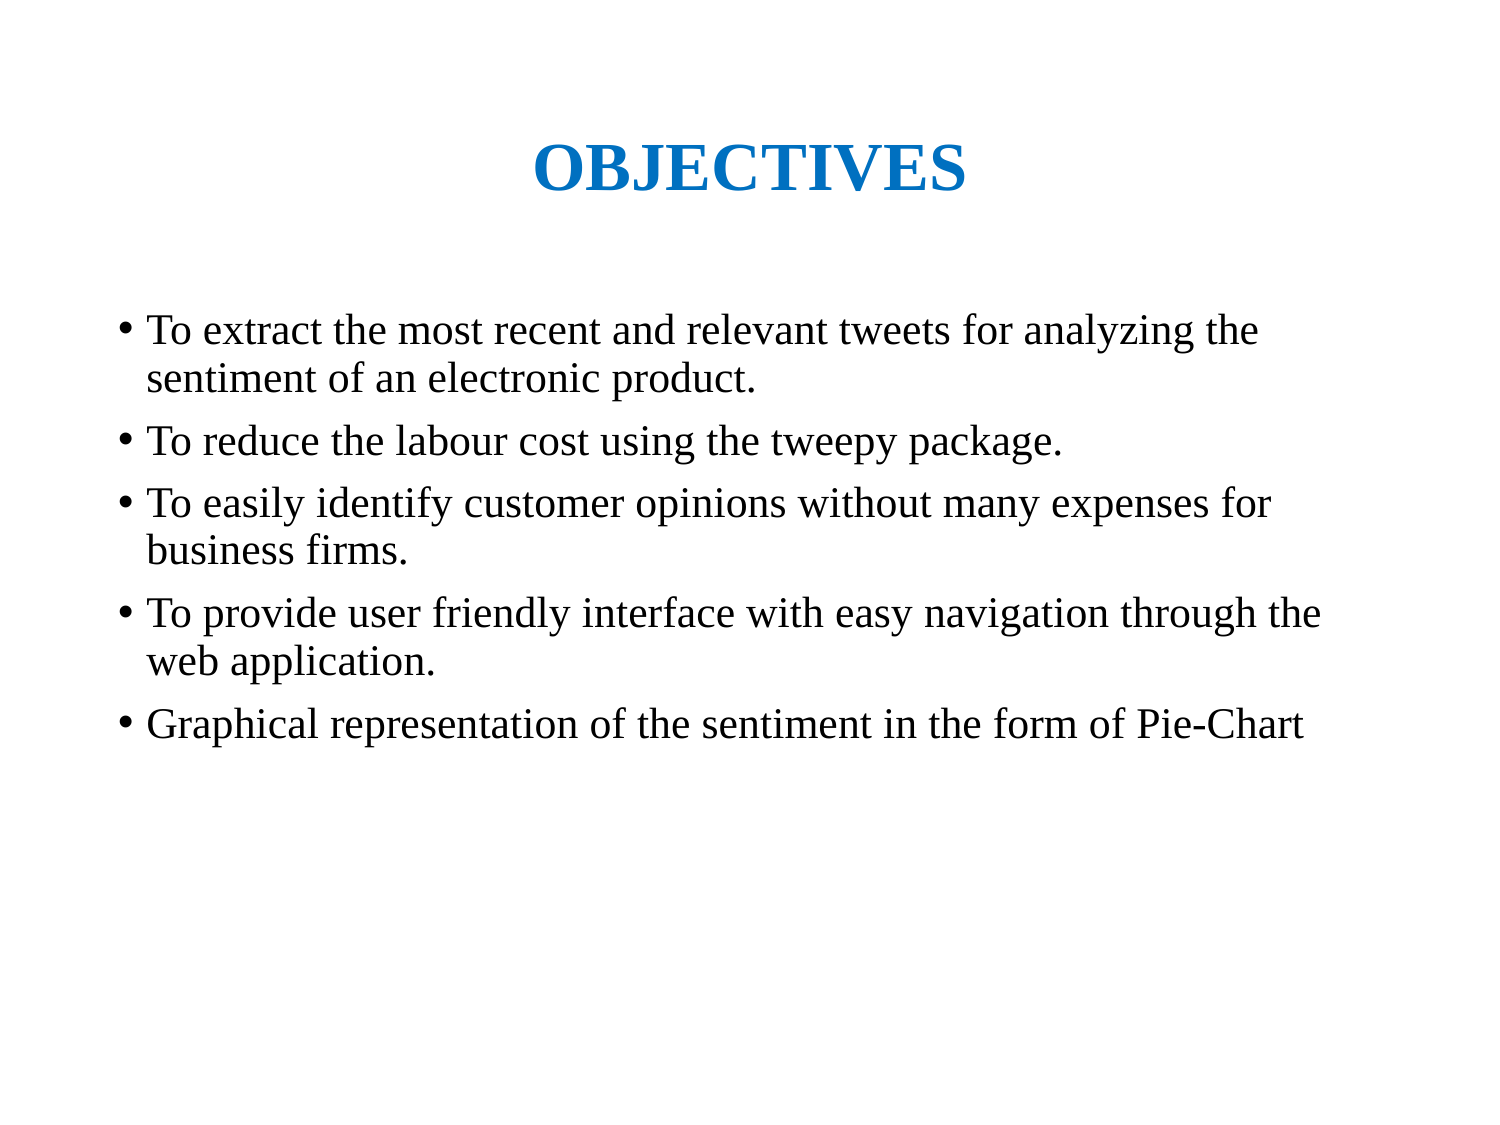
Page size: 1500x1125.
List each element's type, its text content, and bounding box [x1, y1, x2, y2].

list To extract the most recent and relevant tweets for analyzing the sentiment of an electronic product. To reduce the labour cost using the tweepy package. To easily identify customer opinions without many expenses for business firms. To provide user friendly interface with easy navigation through the web application. Graphical representation of the sentiment in the form of Pie-Chart [103, 299, 1397, 1014]
title OBJECTIVES [103, 59, 1397, 278]
